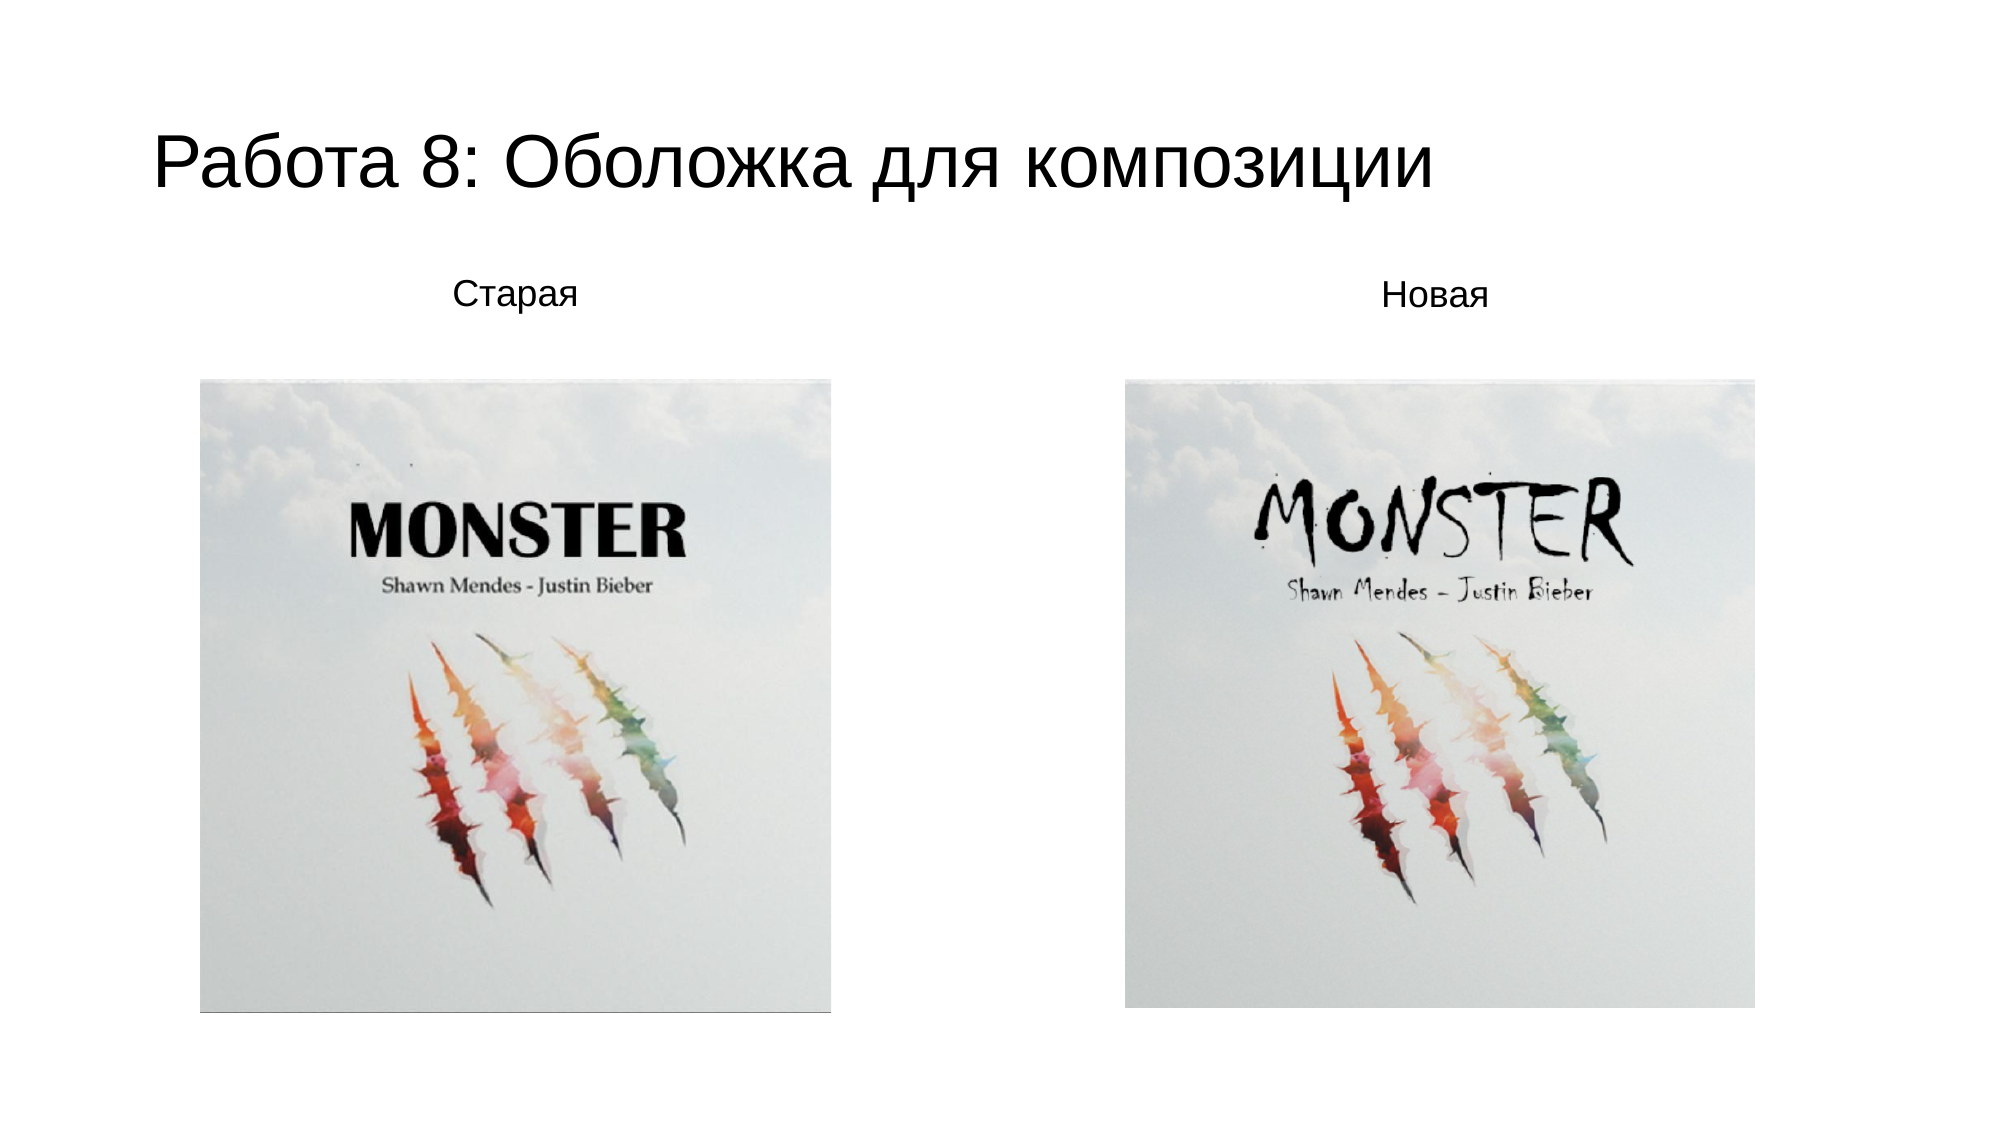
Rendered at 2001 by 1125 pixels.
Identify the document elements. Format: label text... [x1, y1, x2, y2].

text_box Старая [437, 261, 605, 321]
text_box [200, 379, 832, 1013]
picture [1124, 379, 1755, 1008]
title Работа 8: Оболожка для композиции [150, 110, 1681, 300]
text_box Новая [1366, 262, 1513, 323]
